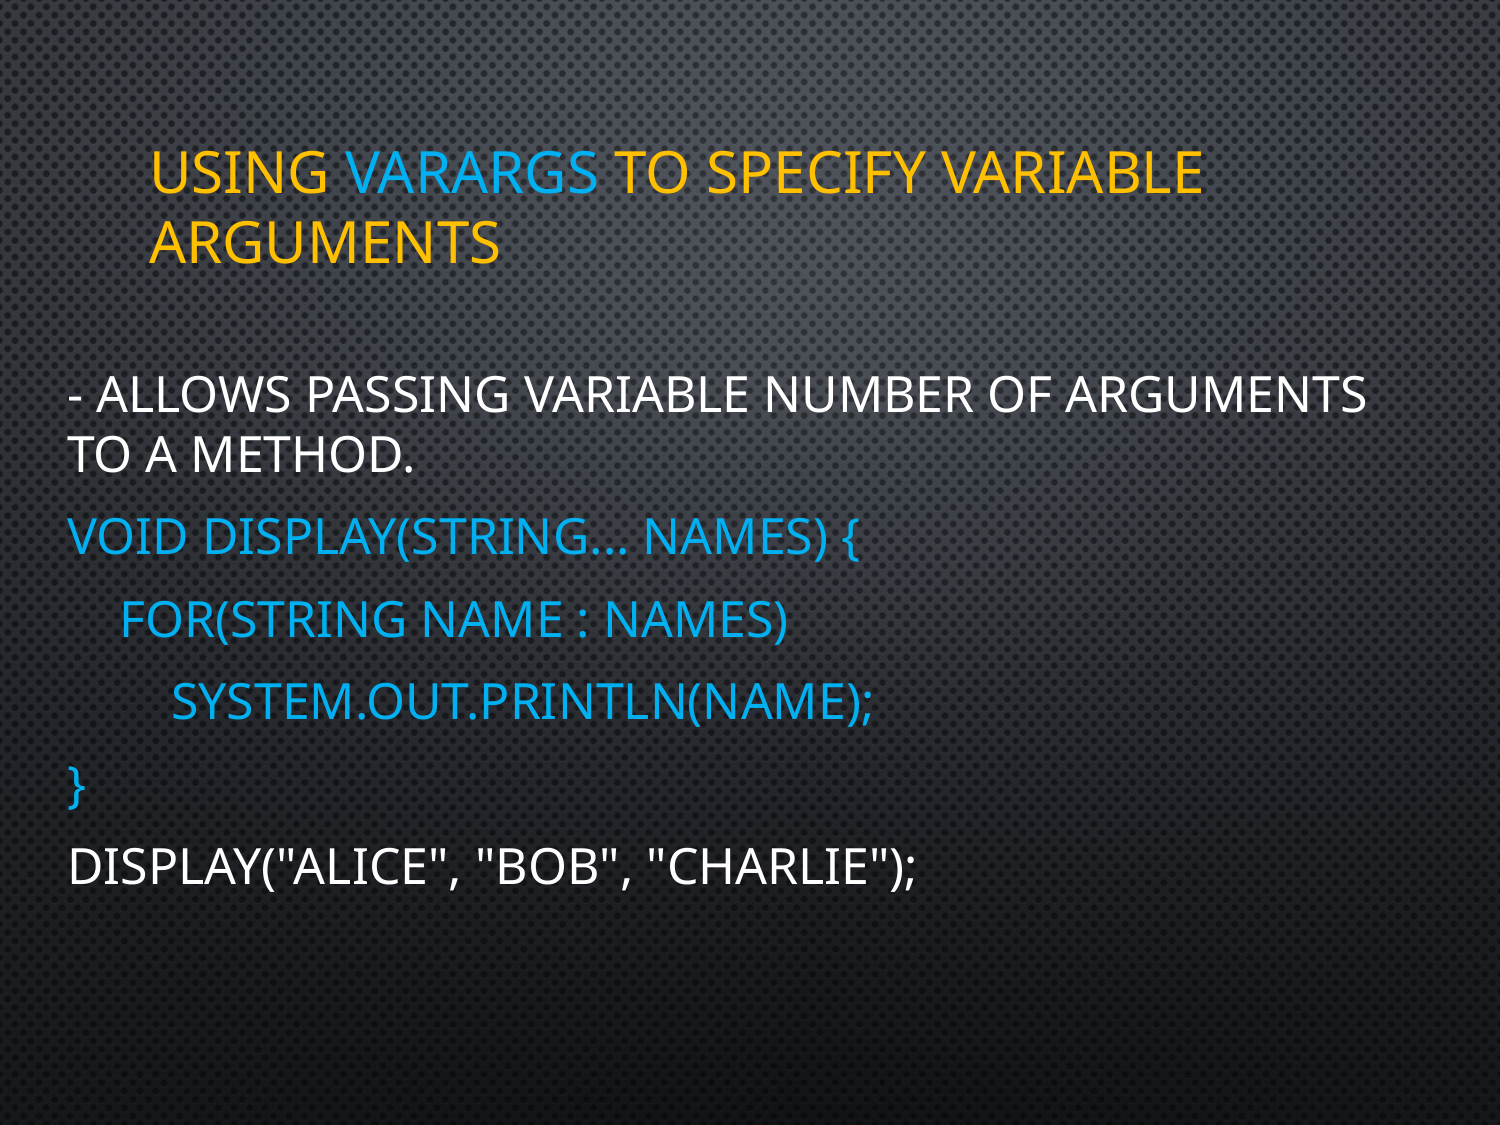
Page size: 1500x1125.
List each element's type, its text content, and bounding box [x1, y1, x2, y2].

list - Allows passing variable number of arguments to a method. void display(String... names) { for(String name : names) System.out.println(name); } display("Alice", "Bob", "Charlie"); [52, 338, 1444, 1001]
title Using varargs to Specify Variable Arguments [134, 97, 1367, 314]
